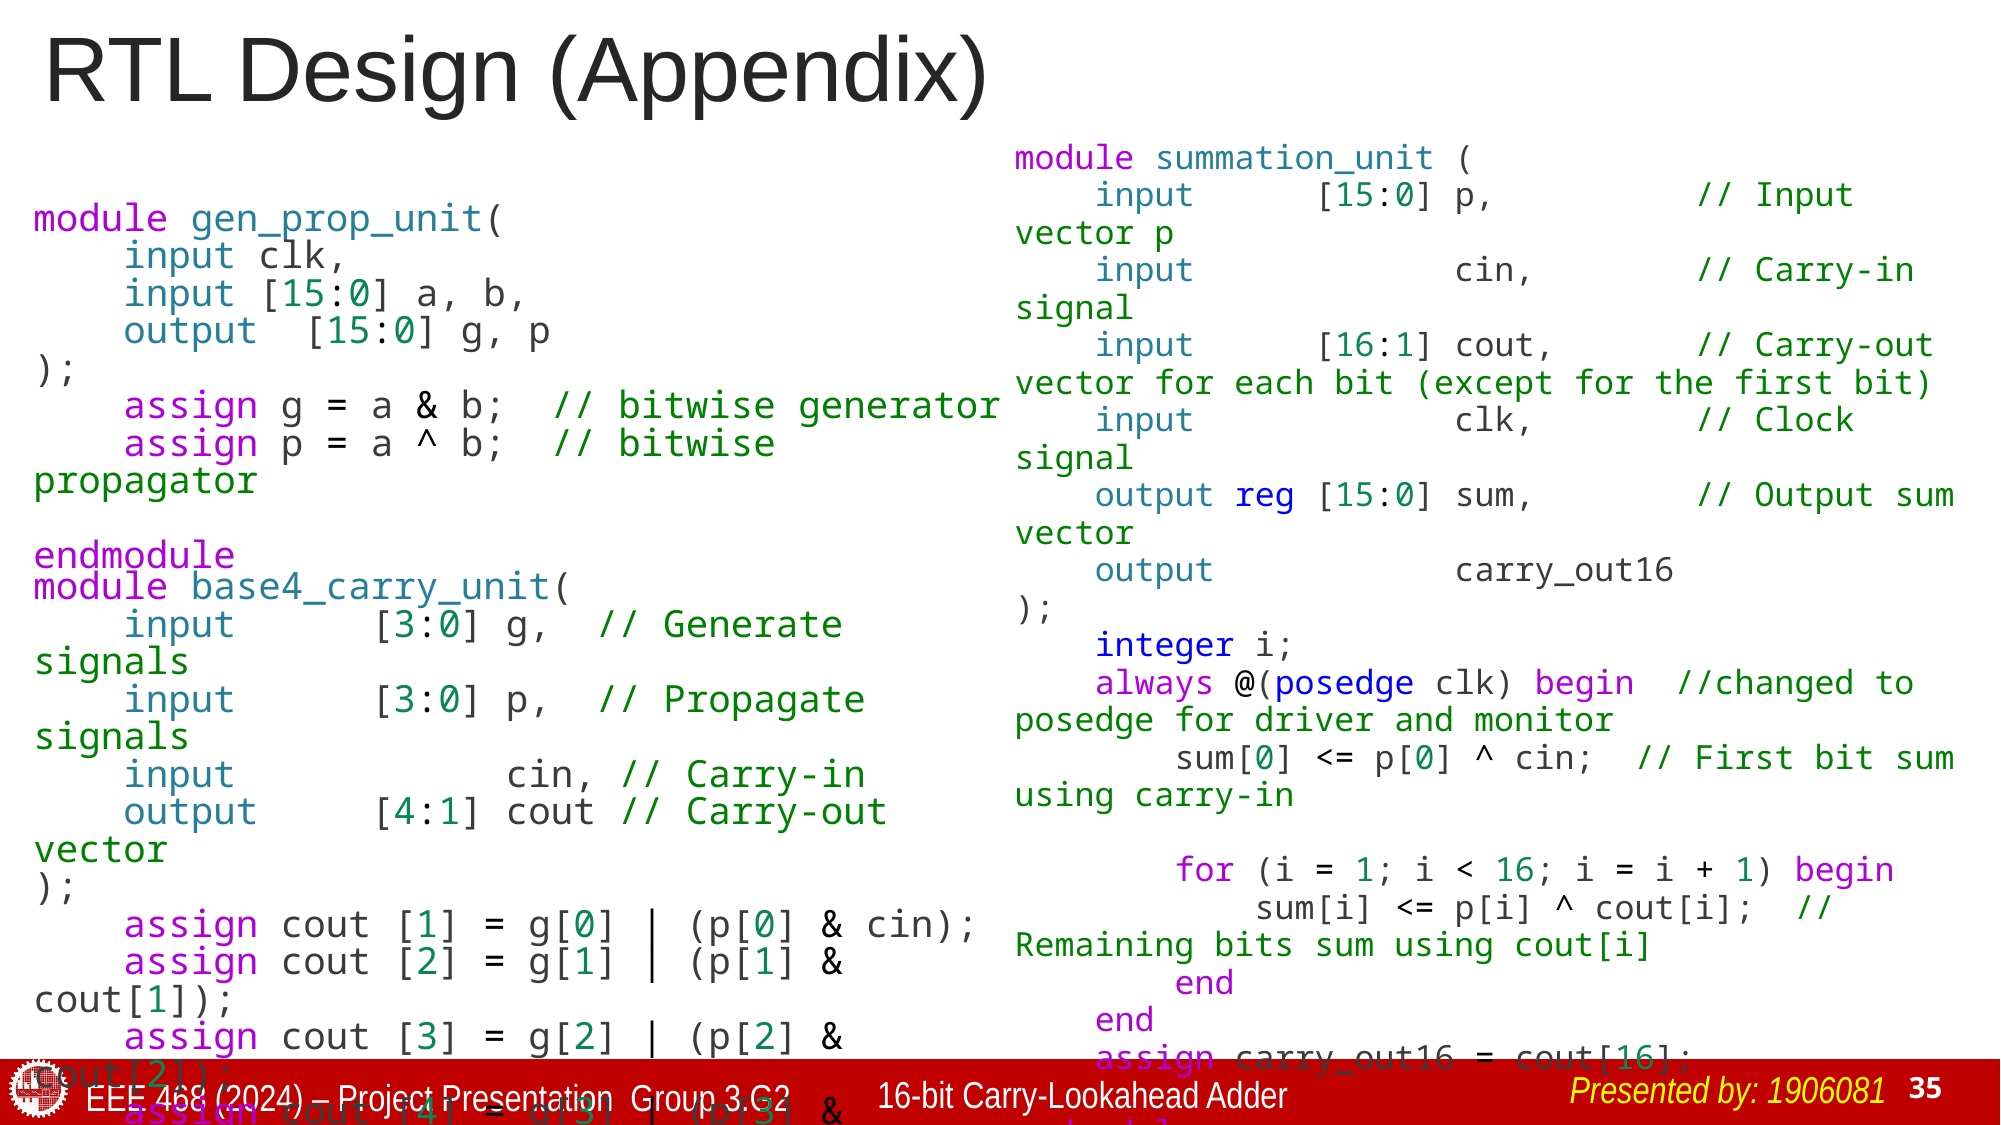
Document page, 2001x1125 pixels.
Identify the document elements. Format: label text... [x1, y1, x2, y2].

text_box module base4_carry_unit( input [3:0] g, // Generate signals input [3:0] p, // Propagate signals input cin, // Carry-in output [4:1] cout // Carry-out vector ); assign cout [1] = g[0] | (p[0] & cin); assign cout [2] = g[1] | (p[1] & cout[1]); assign cout [3] = g[2] | (p[2] & cout[2]); assign cout [4] = g[3] | (p[3] & cout[3]); endmodule [18, 562, 999, 1125]
text_box module gen_prop_unit( input clk, input [15:0] a, b, output [15:0] g, p ); assign g = a & b; // bitwise generator assign p = a ^ b; // bitwise propagator endmodule [18, 193, 999, 562]
title RTL Design (Appendix) [28, 12, 1679, 132]
text_box module summation_unit ( input [15:0] p, // Input vector p input cin, // Carry-in signal input [16:1] cout, // Carry-out vector for each bit (except for the first bit) input clk, // Clock signal output reg [15:0] sum, // Output sum vector output carry_out16 ); integer i; always @(posedge clk) begin //changed to posedge for driver and monitor sum[0] <= p[0] ^ cin; // First bit sum using carry-in for (i = 1; i < 16; i = i + 1) begin sum[i] <= p[i] ^ cout[i]; // Remaining bits sum using cout[i] end end assign carry_out16 = cout[16]; endmodule [999, 130, 1982, 1125]
picture [8, 1059, 18, 1118]
